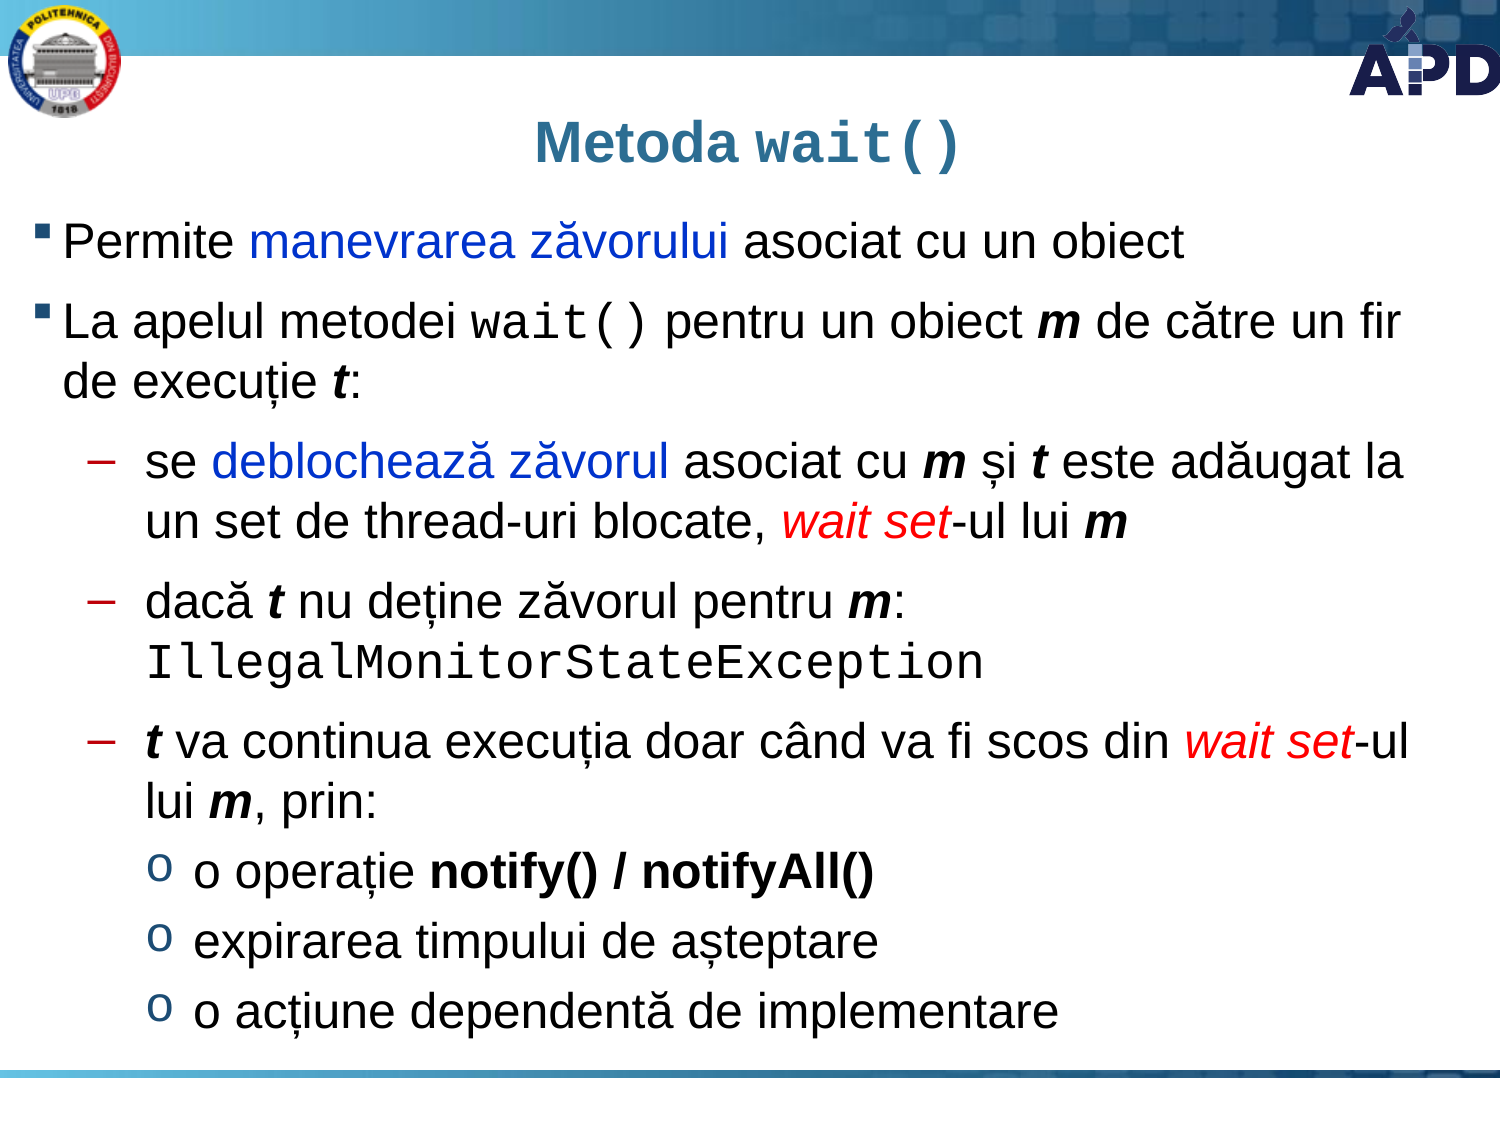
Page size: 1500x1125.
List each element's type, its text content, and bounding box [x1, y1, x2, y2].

title Metoda wait() [51, 102, 1449, 178]
picture [0, 1070, 1500, 1078]
picture [0, 0, 1500, 118]
text_box Permite manevrarea zăvorului asociat cu un obiect La apelul metodei wait() pentru un obiect m de către un fir de execuție t: se deblochează zăvorul asociat cu m și t este adăugat la un set de thread-uri blocate, wait set-ul lui m dacă t nu deține zăvorul pentru m: IllegalMonitorStateException t va continua execuția doar când va fi scos din wait set-ul lui m, prin: o operație notify() / notifyAll() expirarea timpului de așteptare o acțiune dependentă de implementare [31, 200, 1469, 925]
